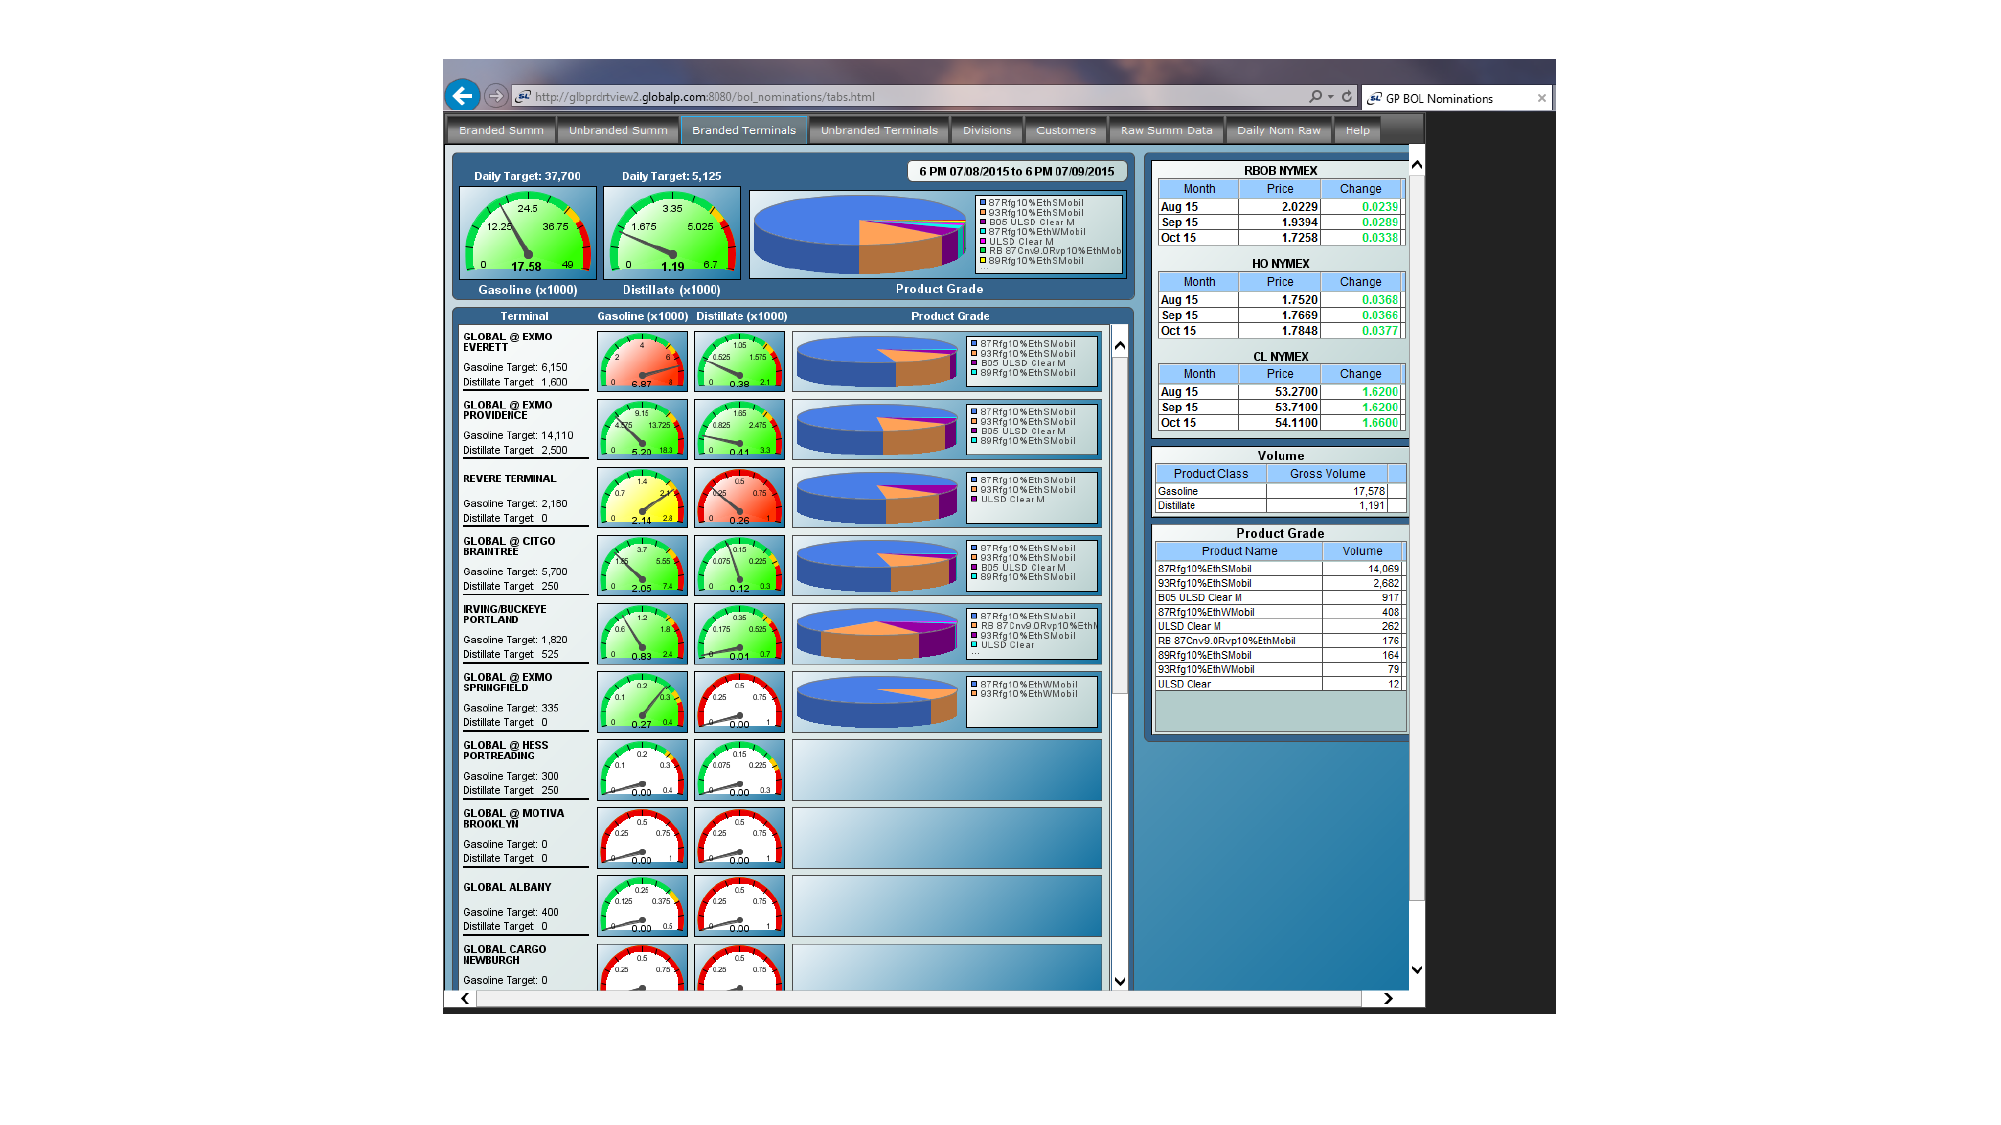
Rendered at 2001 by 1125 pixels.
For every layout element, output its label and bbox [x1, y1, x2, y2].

list [443, 59, 1557, 1014]
